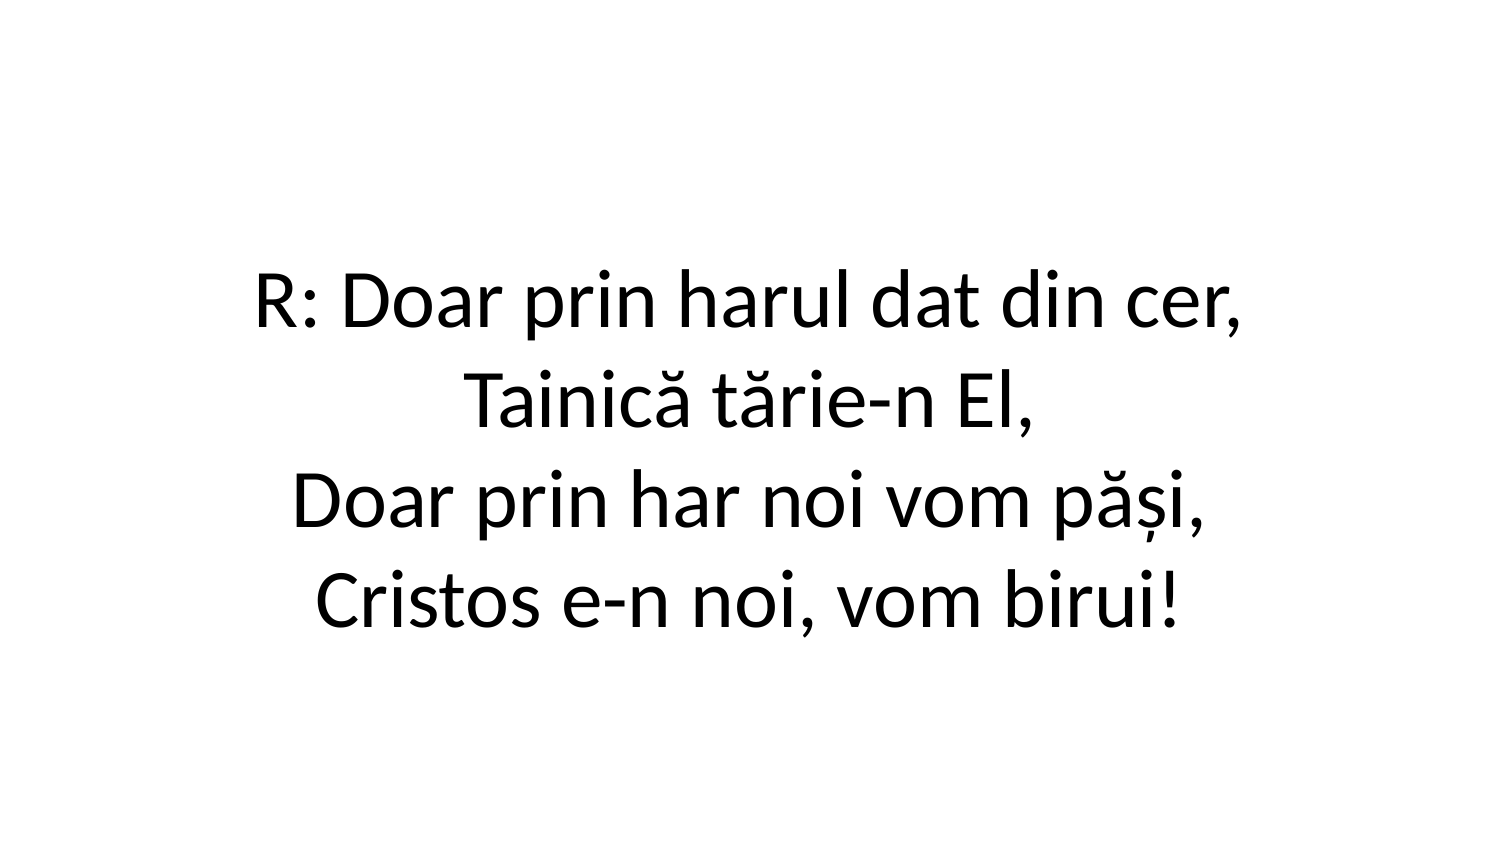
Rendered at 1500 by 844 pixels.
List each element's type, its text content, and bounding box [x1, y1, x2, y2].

text_box R: Doar prin harul dat din cer, Tainică tărie-n El, Doar prin har noi vom păși, Cristos e-n noi, vom birui! [239, 192, 1261, 652]
